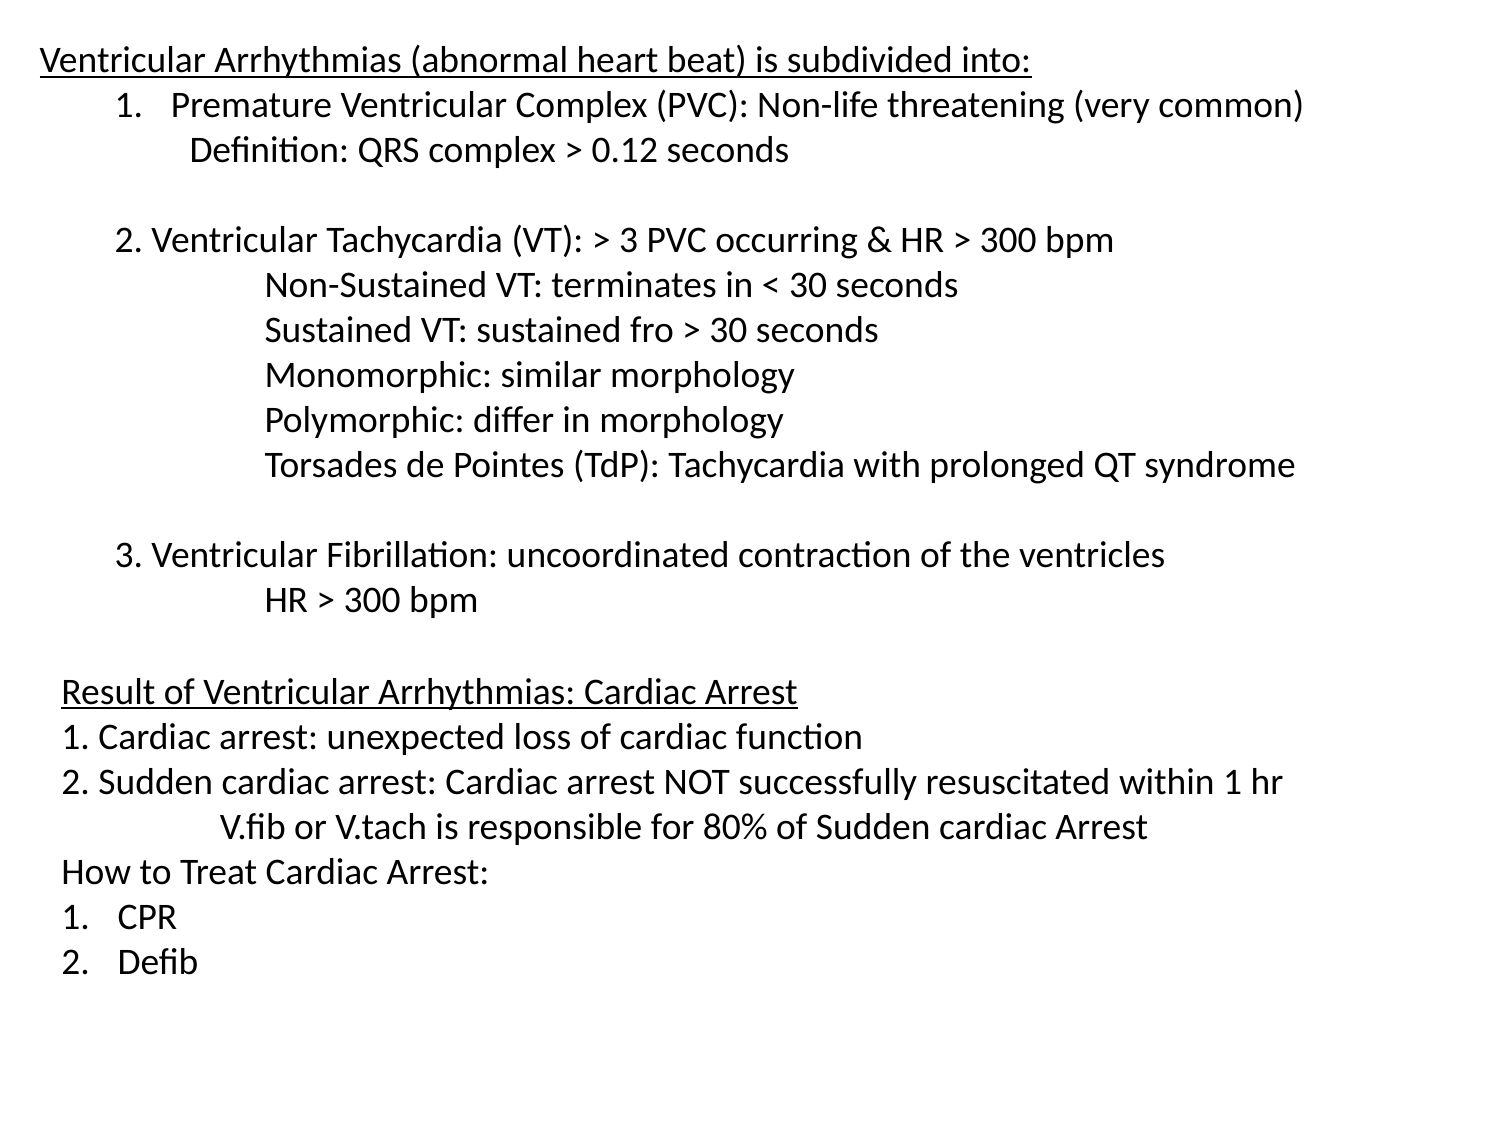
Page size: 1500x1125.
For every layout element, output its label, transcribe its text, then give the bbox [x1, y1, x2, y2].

text_box Ventricular Arrhythmias (abnormal heart beat) is subdivided into: Premature Ventricular Complex (PVC): Non-life threatening (very common) Definition: QRS complex > 0.12 seconds 2. Ventricular Tachycardia (VT): > 3 PVC occurring & HR > 300 bpm Non-Sustained VT: terminates in < 30 seconds Sustained VT: sustained fro > 30 seconds Monomorphic: similar morphology Polymorphic: differ in morphology Torsades de Pointes (TdP): Tachycardia with prolonged QT syndrome 3. Ventricular Fibrillation: uncoordinated contraction of the ventricles HR > 300 bpm [24, 27, 1381, 628]
text_box Result of Ventricular Arrhythmias: Cardiac Arrest 1. Cardiac arrest: unexpected loss of cardiac function 2. Sudden cardiac arrest: Cardiac arrest NOT successfully resuscitated within 1 hr V.fib or V.tach is responsible for 80% of Sudden cardiac Arrest How to Treat Cardiac Arrest: CPR Defib [46, 659, 1446, 989]
